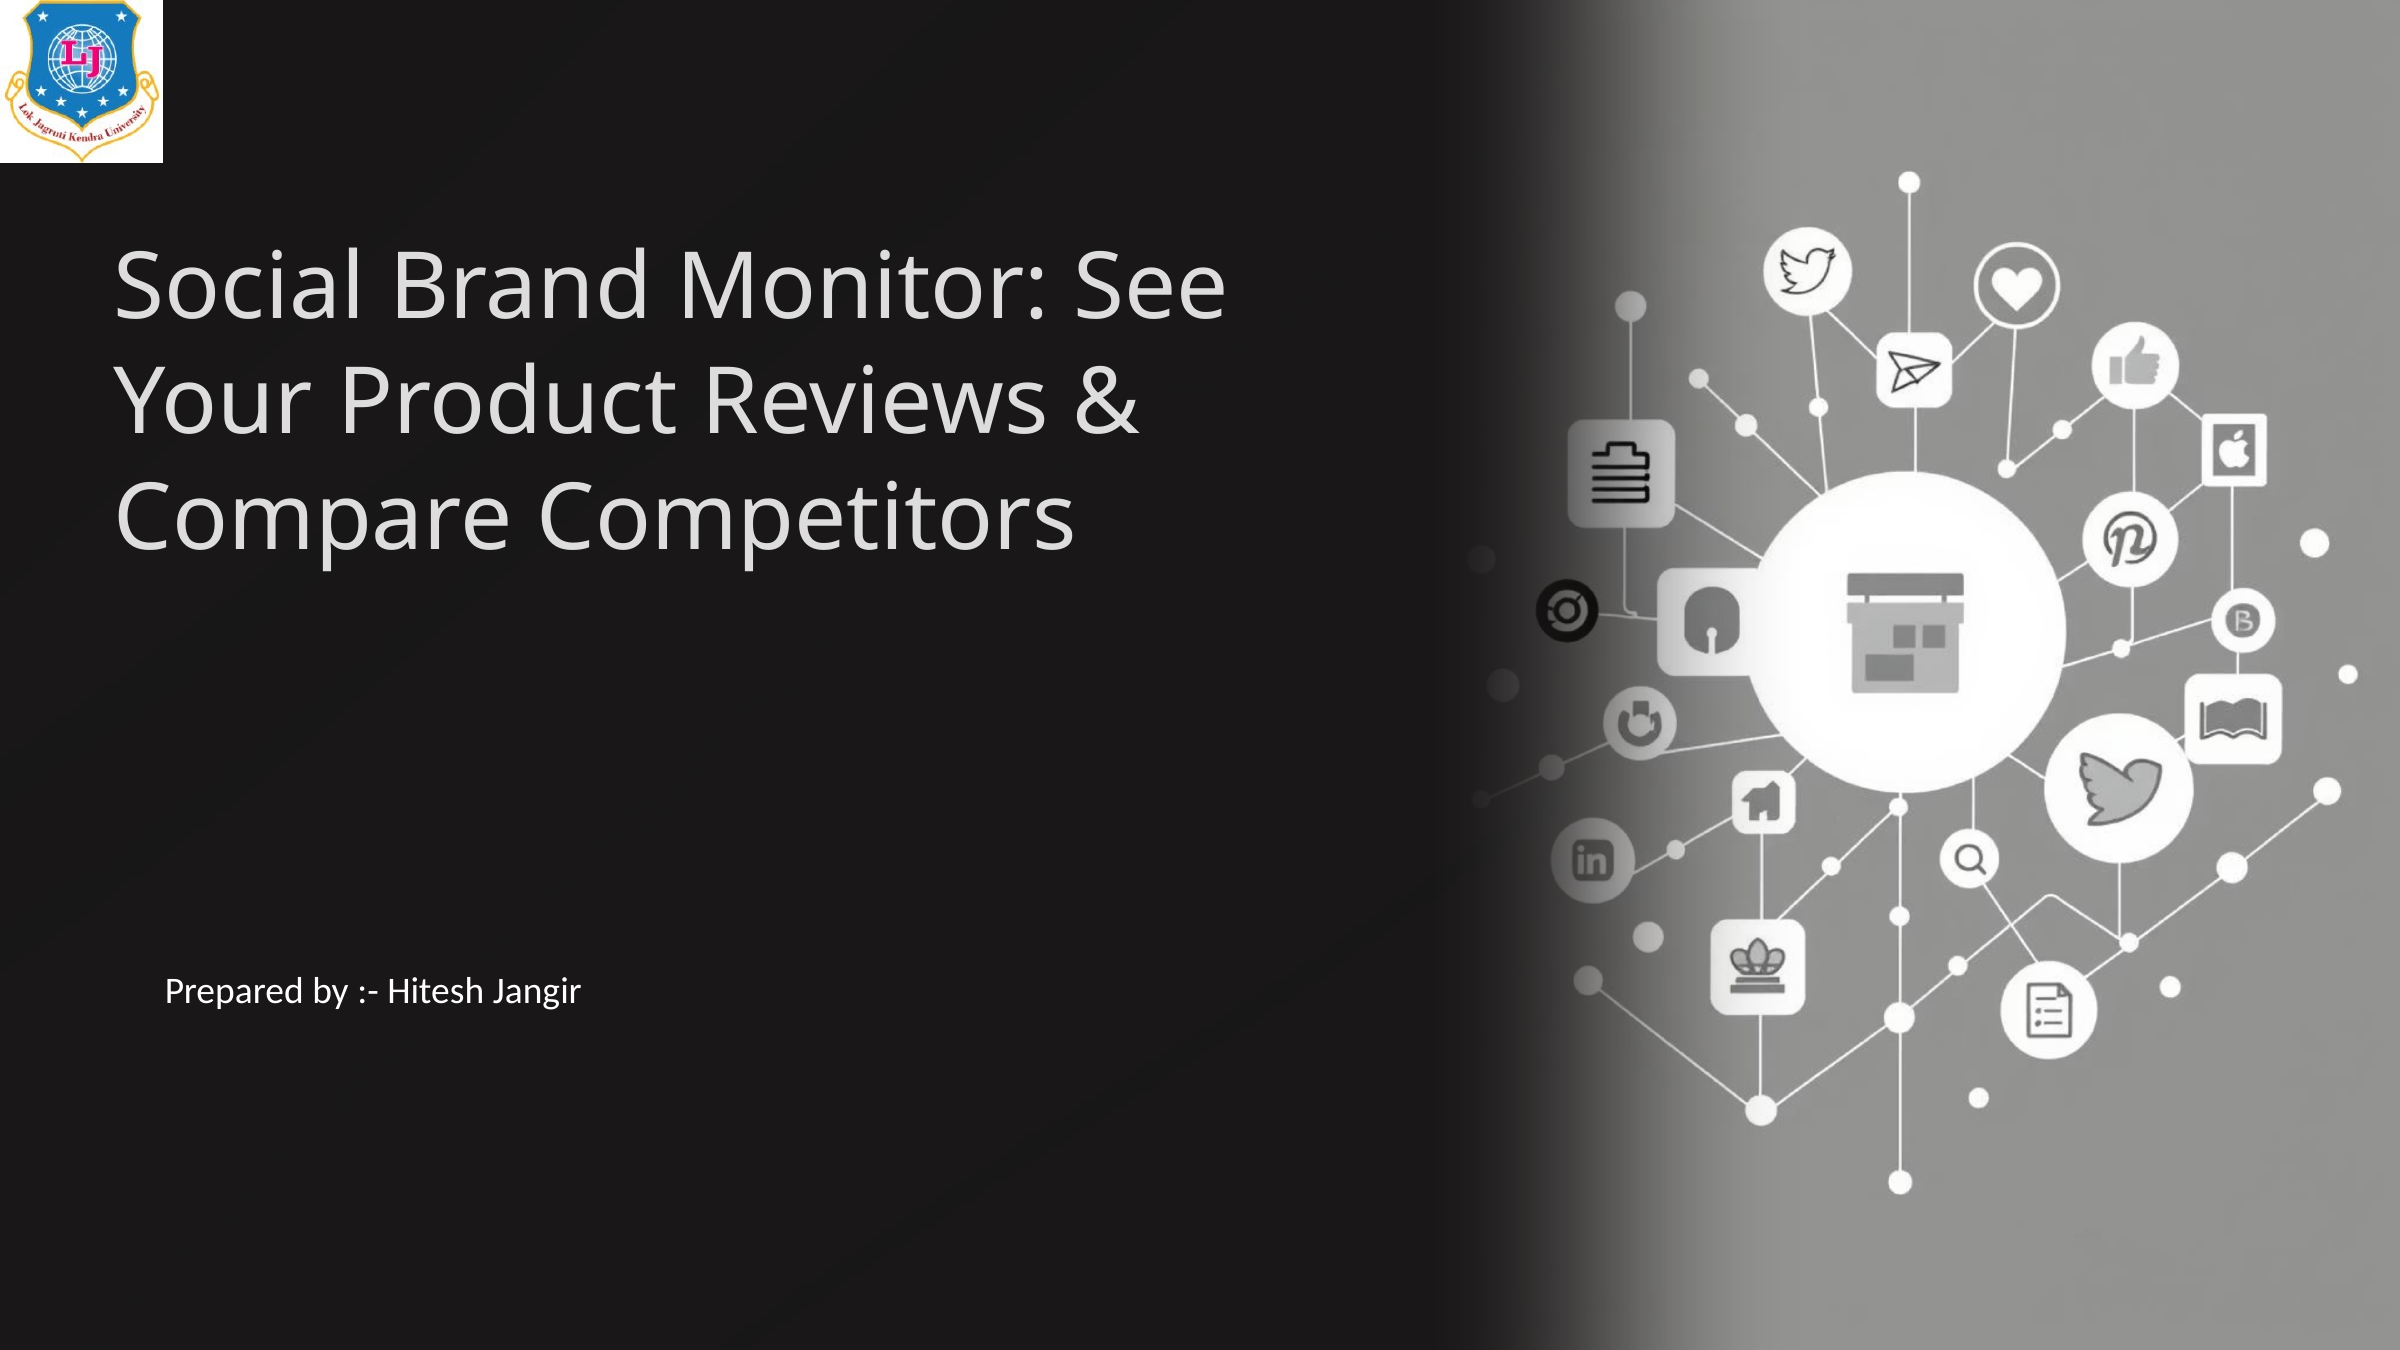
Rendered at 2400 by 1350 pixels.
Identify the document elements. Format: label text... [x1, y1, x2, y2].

text_box Prepared by :- Hitesh Jangir [150, 958, 967, 1019]
picture [0, 0, 163, 163]
text_box Social Brand Monitor: See Your Product Reviews & Compare Competitors [113, 221, 1354, 561]
picture [1409, 0, 2400, 1350]
